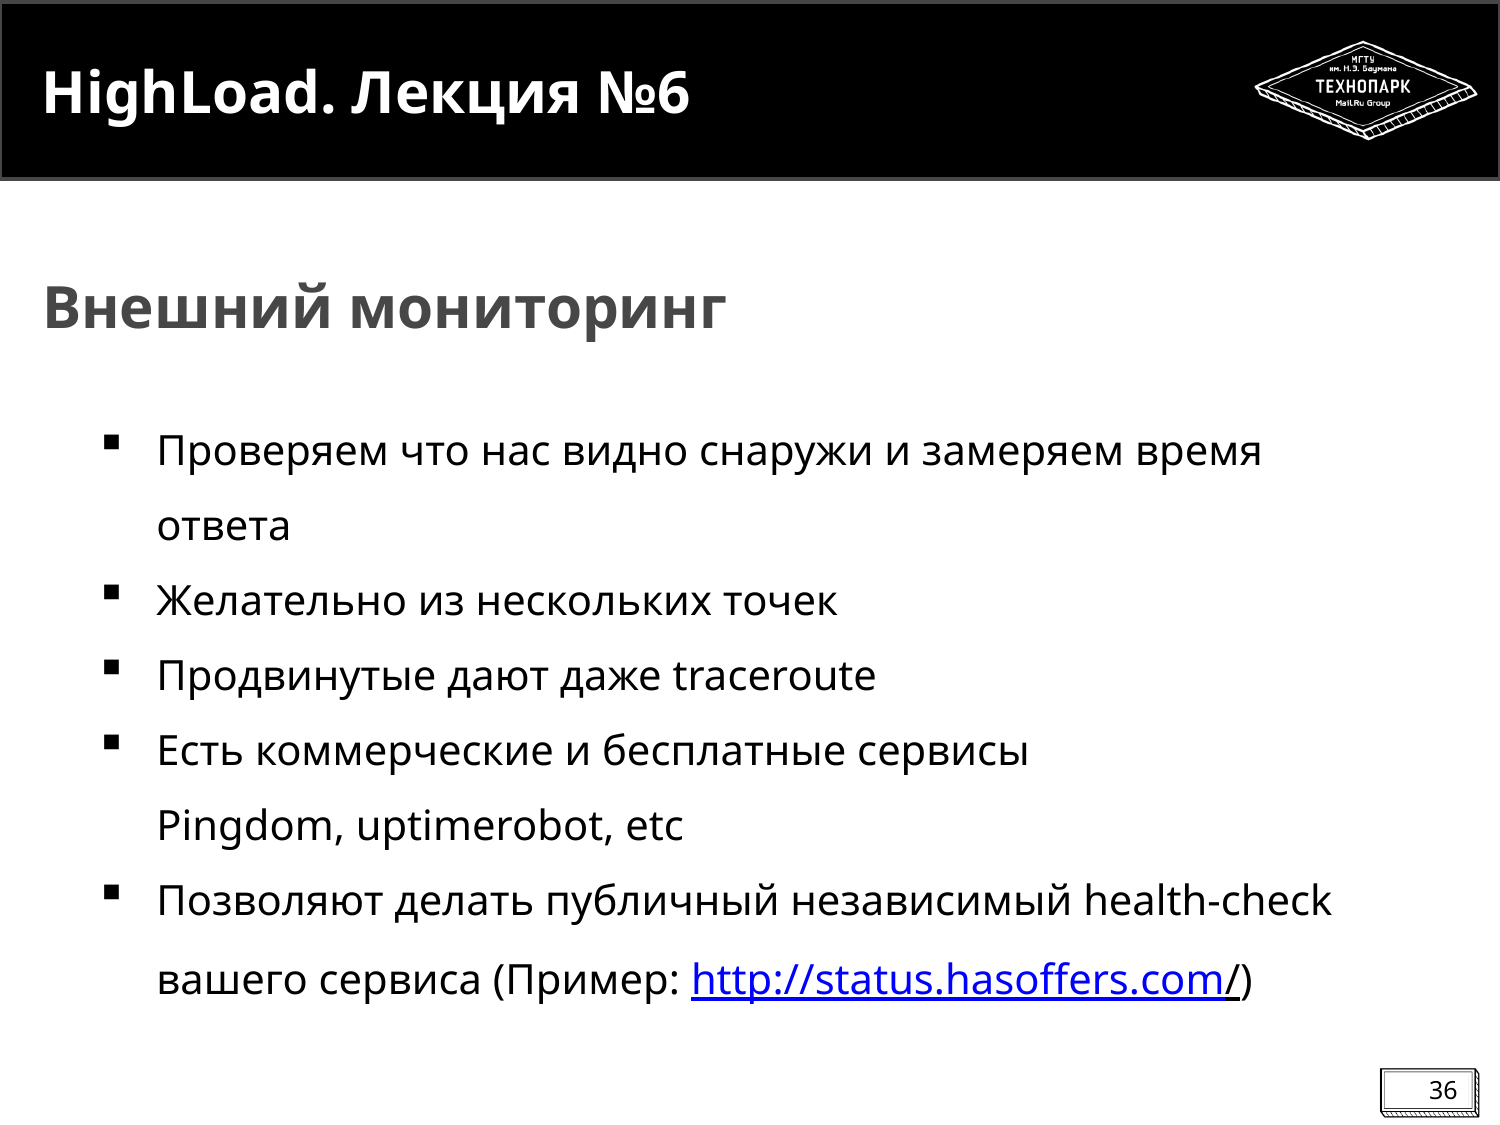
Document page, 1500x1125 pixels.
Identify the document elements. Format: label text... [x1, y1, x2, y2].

picture [1366, 1060, 1495, 1125]
slide_number 36 [1130, 1069, 1473, 1114]
title HighLoad. Лекция №6 [26, 15, 1250, 166]
text_box Проверяем что нас видно снаружи и замеряем время ответа Желательно из нескольких точек Продвинутые дают даже traceroute Есть коммерческие и бесплатные сервисы Pingdom, uptimerobot, etc Позволяют делать публичный независимый health-check вашего сервиса (Пример: http://status.hasoffers.com/) [85, 391, 1386, 1017]
text_box Внешний мониторинг [27, 262, 1479, 357]
picture [1250, 19, 1492, 162]
